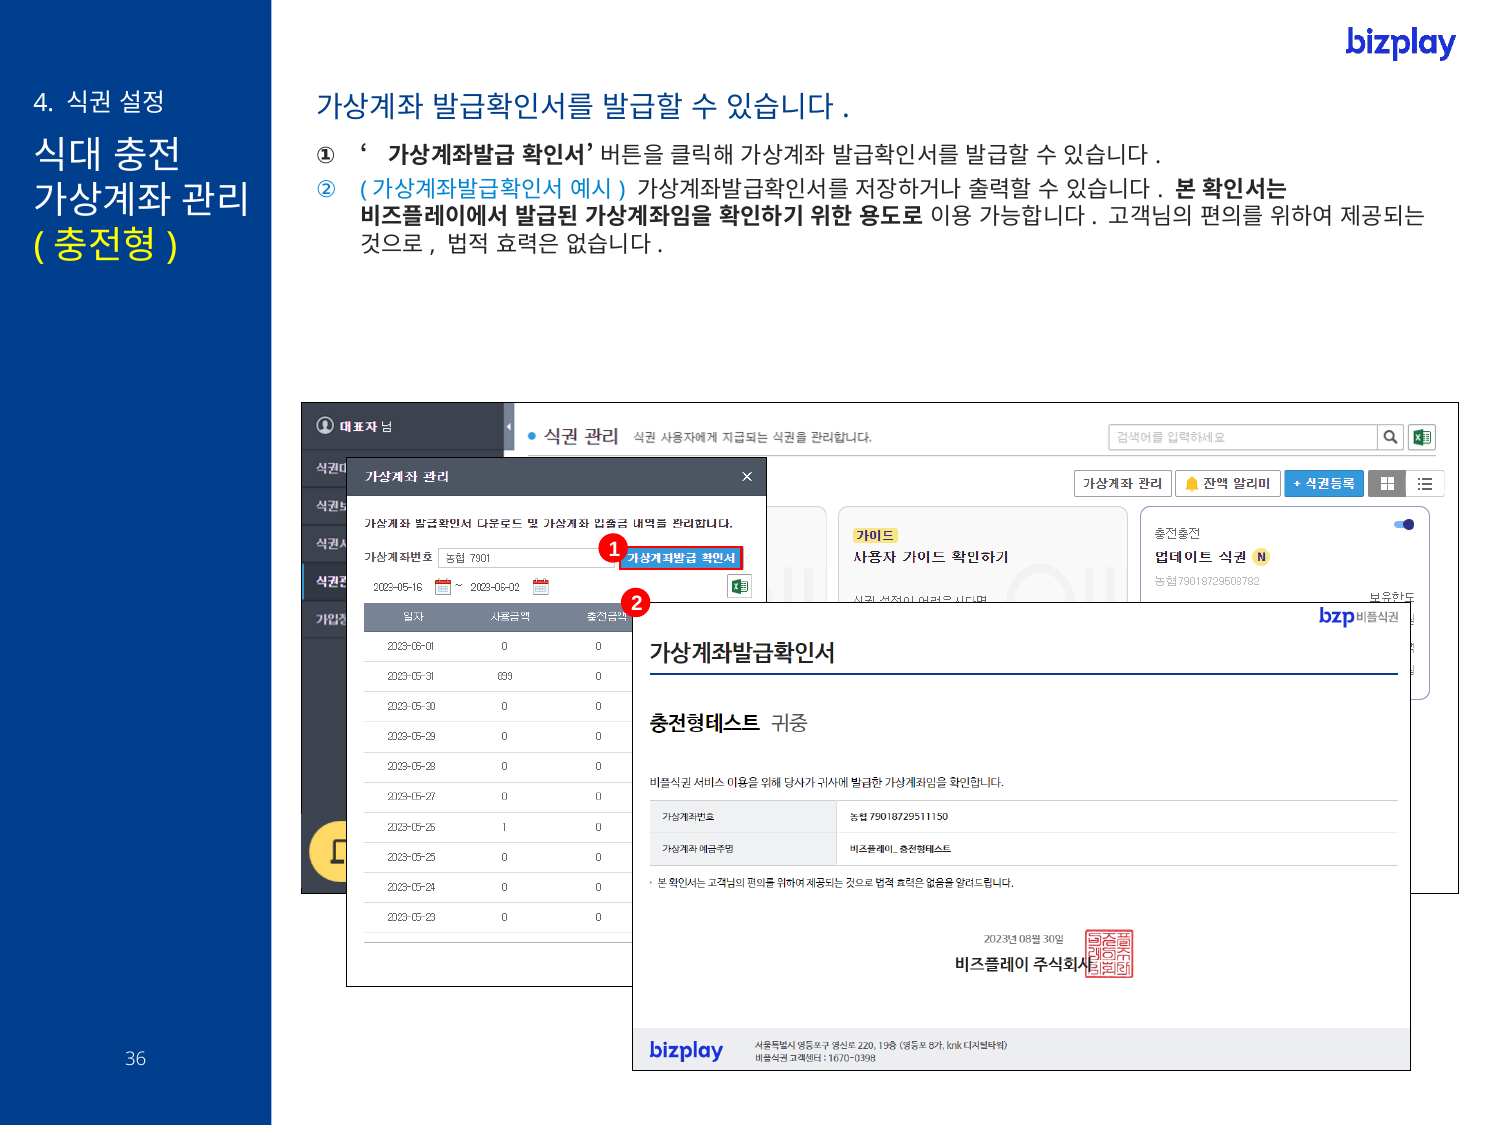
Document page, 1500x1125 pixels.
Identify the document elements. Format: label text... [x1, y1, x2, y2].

picture [301, 457, 1411, 1071]
picture [1346, 27, 1456, 61]
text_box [300, 402, 1459, 894]
picture [1060, 463, 1445, 503]
text_box 가상계좌 발급확인서를 발급할 수 있습니다. [301, 80, 1458, 129]
list 식대 충전 가상계좌 관리 (충전형) [27, 124, 265, 291]
title 4. 식권 설정 [27, 80, 265, 119]
text_box ‘가상계좌발급 확인서’ 버튼을 클릭해 가상계좌 발급확인서를 발급할 수 있습니다. (가상계좌발급확인서 예시) 가상계좌발급확인서를 저장하거나 출력할 수 있습니다. 본 확인서는 비즈플레이에서 발급된 가상계좌임을 확인하기 위한 용도로 이용 가능합니다. 고객님의 편의를 위하여 제공되는 것으로, 법적 효력은 없습니다. [301, 133, 1458, 333]
